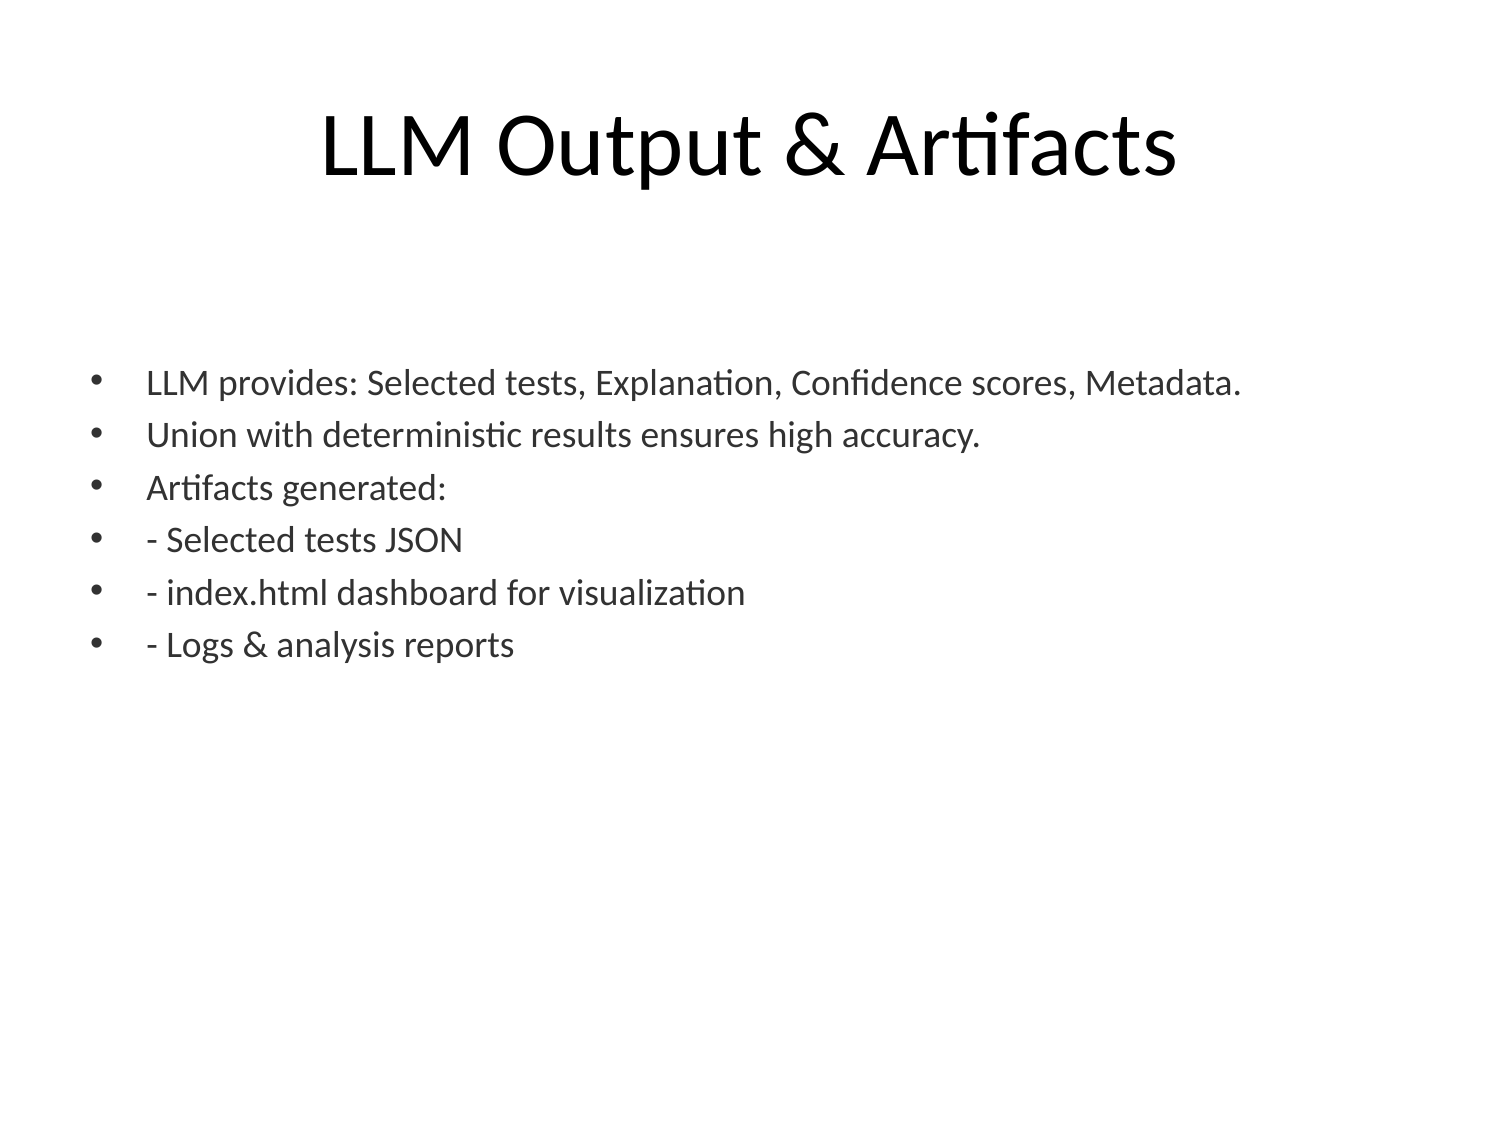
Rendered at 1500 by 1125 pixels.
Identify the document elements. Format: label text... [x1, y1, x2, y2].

list LLM provides: Selected tests, Explanation, Confidence scores, Metadata. Union with deterministic results ensures high accuracy. Artifacts generated: - Selected tests JSON - index.html dashboard for visualization - Logs & analysis reports [75, 262, 1425, 1005]
title LLM Output & Artifacts [75, 45, 1425, 233]
